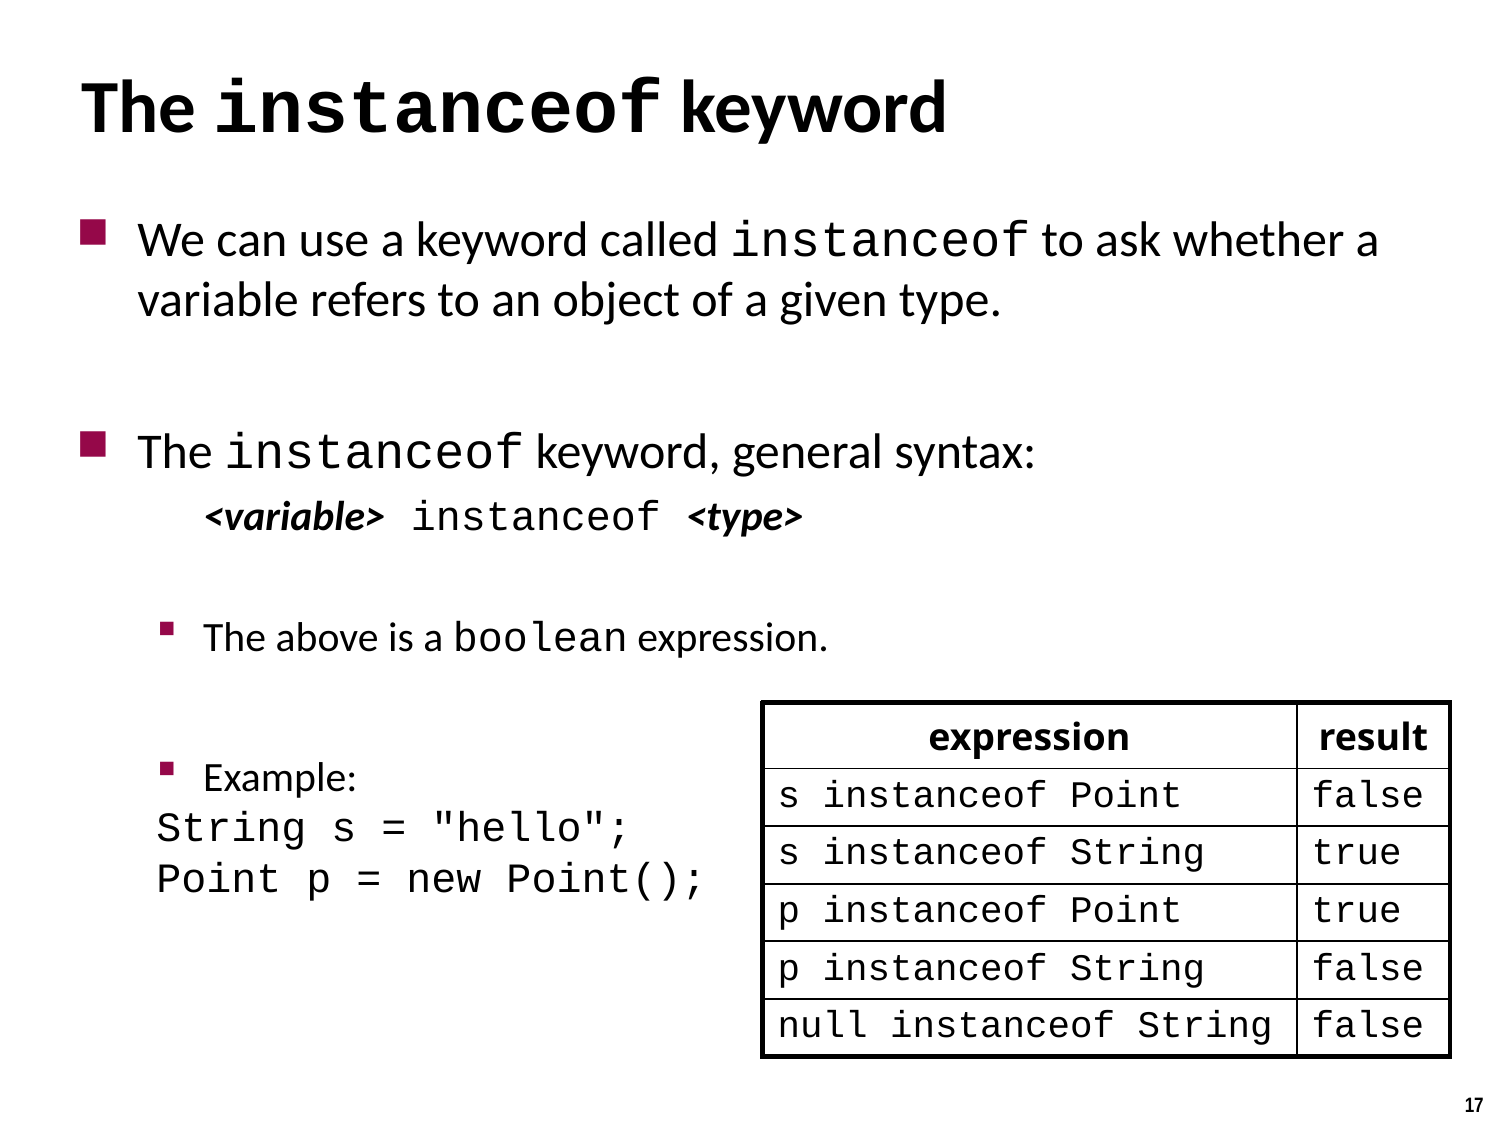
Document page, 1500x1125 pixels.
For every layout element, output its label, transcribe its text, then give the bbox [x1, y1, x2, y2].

table_cell true [1298, 885, 1448, 940]
table_cell false [1298, 769, 1448, 825]
title The instanceof keyword [74, 12, 1438, 192]
table_header result [1298, 705, 1448, 768]
table_cell p instanceof Point [765, 885, 1296, 940]
table_header expression [765, 705, 1296, 768]
table_cell p instanceof String [765, 942, 1296, 998]
table_cell s instanceof String [765, 827, 1296, 883]
list We can use a keyword called instanceof to ask whether a variable refers to an object of a given type. The instanceof keyword, general syntax: <variable> instanceof <type> The above is a boolean expression. Example: String s = "hello"; Point p = new Point(); [74, 199, 1438, 1092]
table_cell null instanceof String [765, 1000, 1296, 1054]
table_cell false [1298, 942, 1448, 998]
table_cell false [1298, 1000, 1448, 1054]
table_cell true [1298, 827, 1448, 883]
table_cell s instanceof Point [765, 769, 1296, 825]
